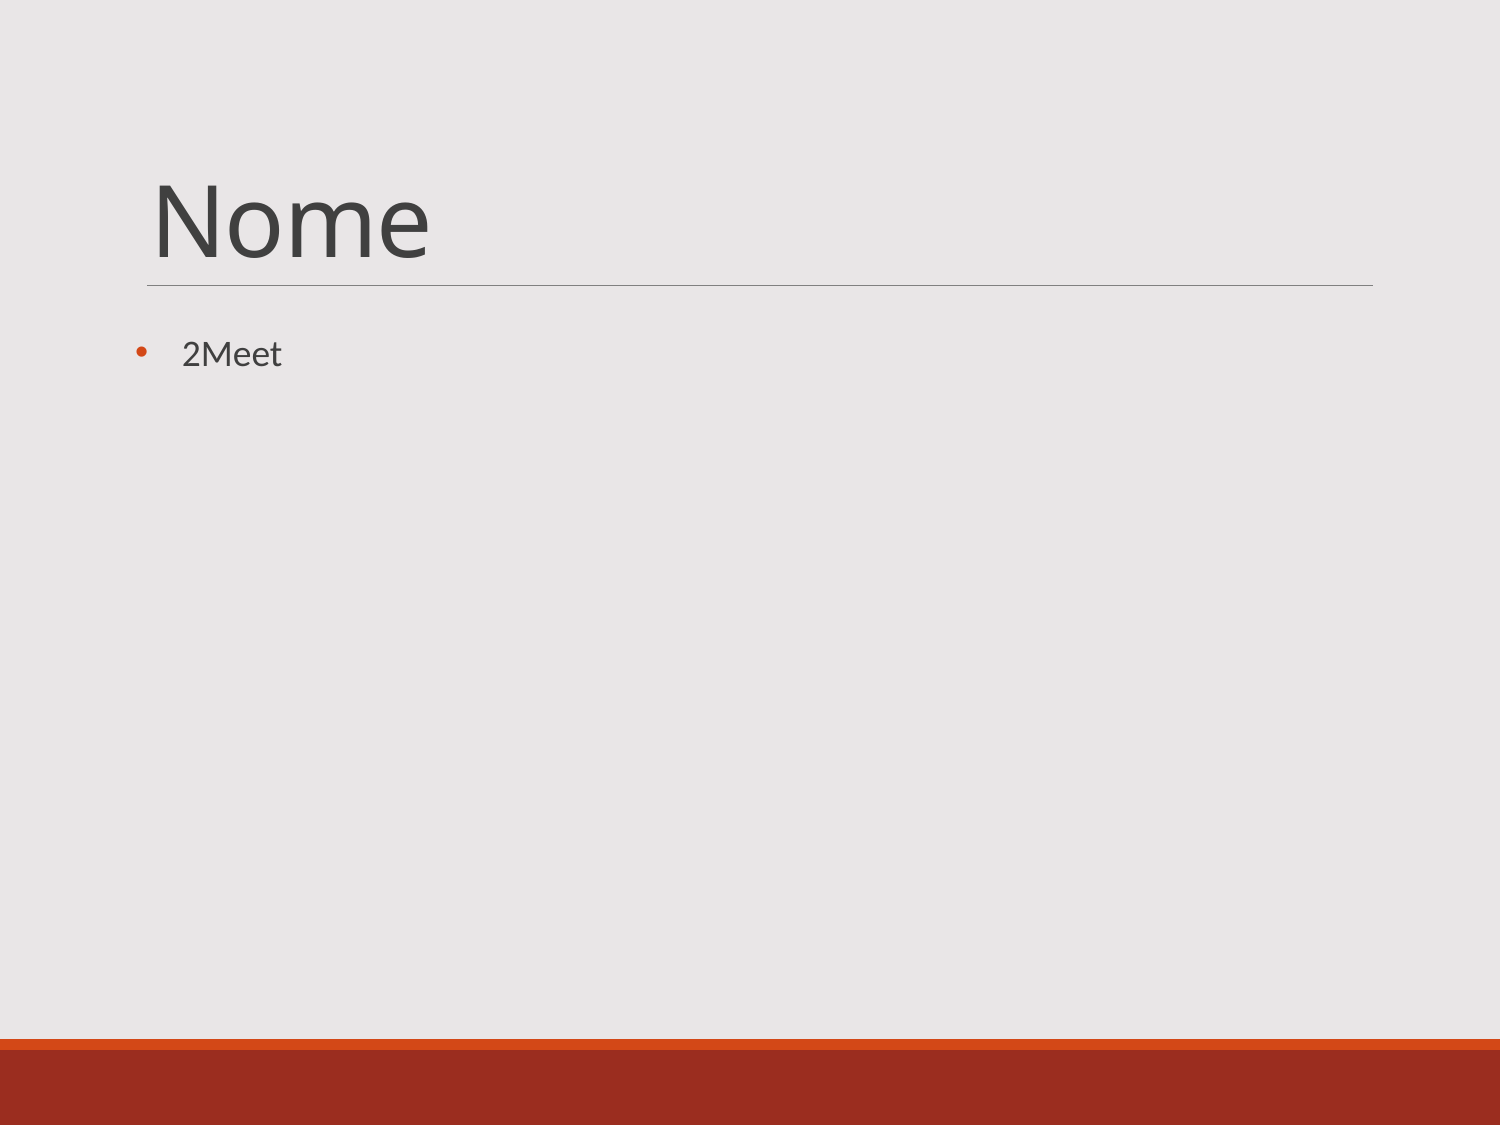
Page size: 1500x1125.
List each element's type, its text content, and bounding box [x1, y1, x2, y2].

text_box Nome [135, 46, 1373, 285]
text_box 2Meet [135, 326, 1373, 987]
